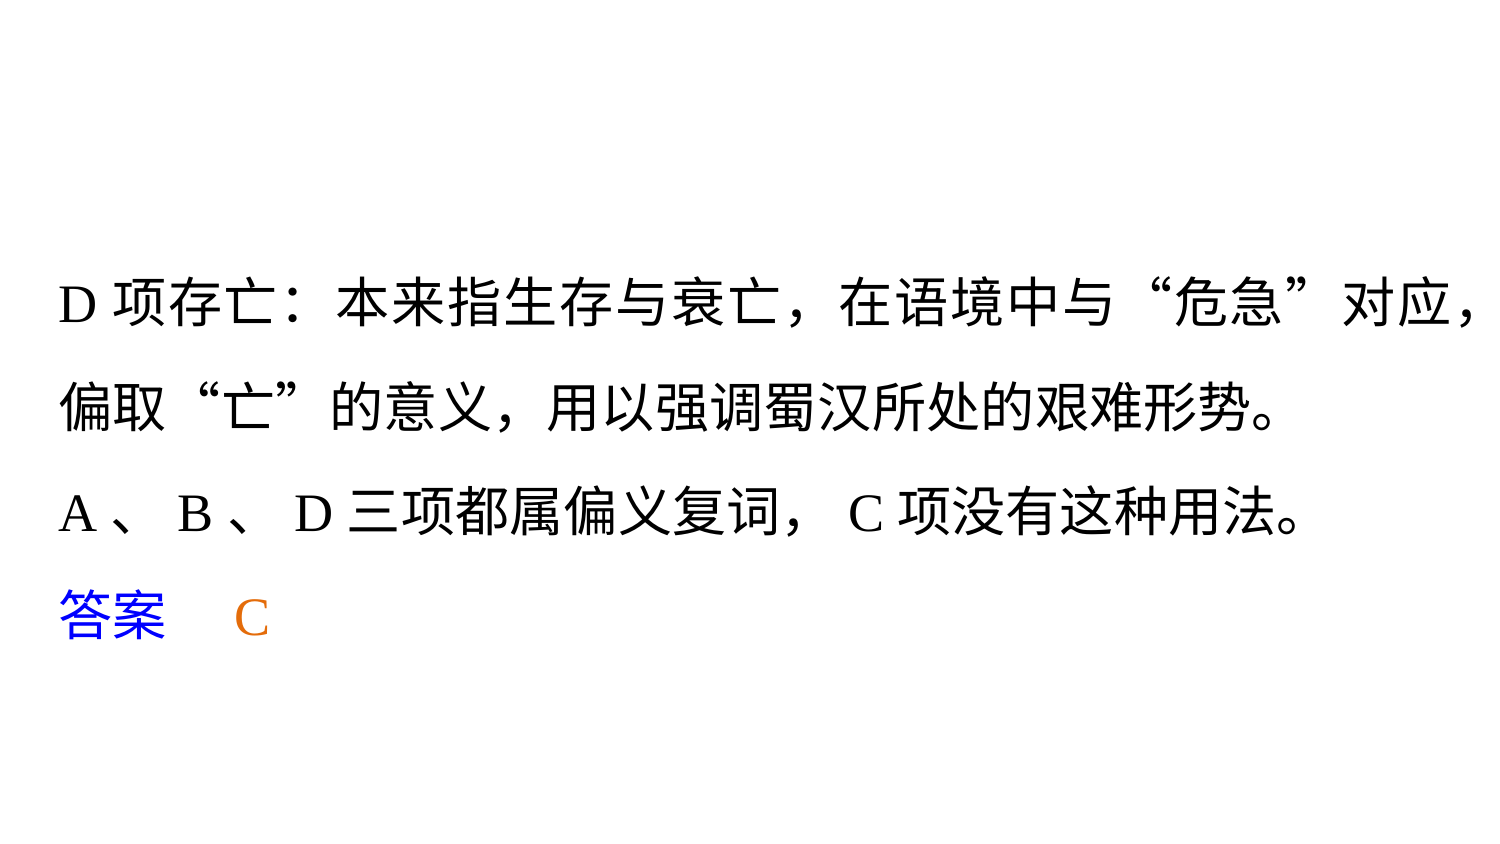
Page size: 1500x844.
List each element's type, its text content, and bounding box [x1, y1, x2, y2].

text_box D项存亡：本来指生存与衰亡，在语境中与“危急”对应，偏取“亡”的意义，用以强调蜀汉所处的艰难形势。 A、B、D三项都属偏义复词，C项没有这种用法。 答案 C [43, 222, 1468, 654]
